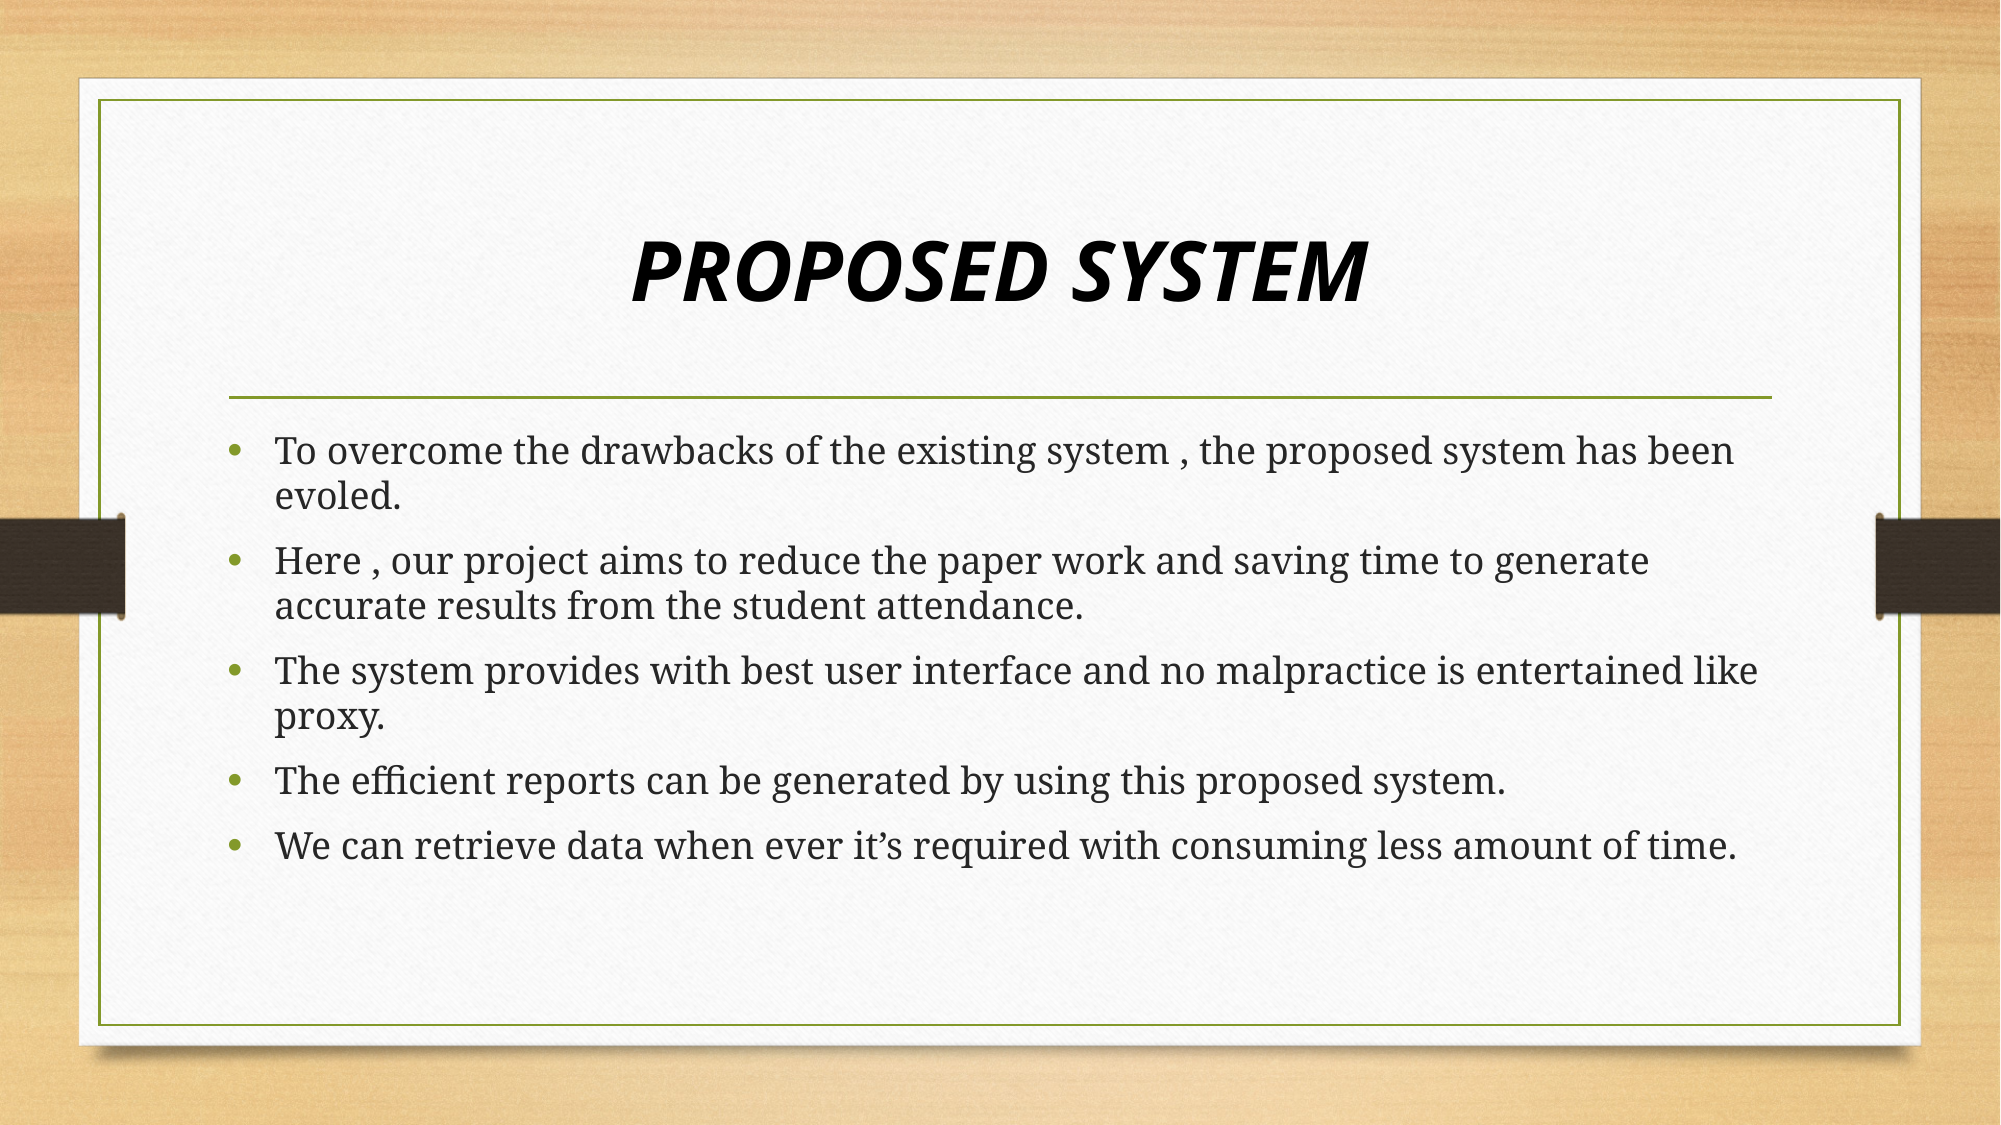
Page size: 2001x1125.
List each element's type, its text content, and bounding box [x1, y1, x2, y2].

title PROPOSED SYSTEM [212, 161, 1788, 375]
picture [0, 0, 2001, 1125]
list To overcome the drawbacks of the existing system , the proposed system has been evoled. Here , our project aims to reduce the paper work and saving time to generate accurate results from the student attendance. The system provides with best user interface and no malpractice is entertained like proxy. The efficient reports can be generated by using this proposed system. We can retrieve data when ever it’s required with consuming less amount of time. [212, 419, 1788, 964]
